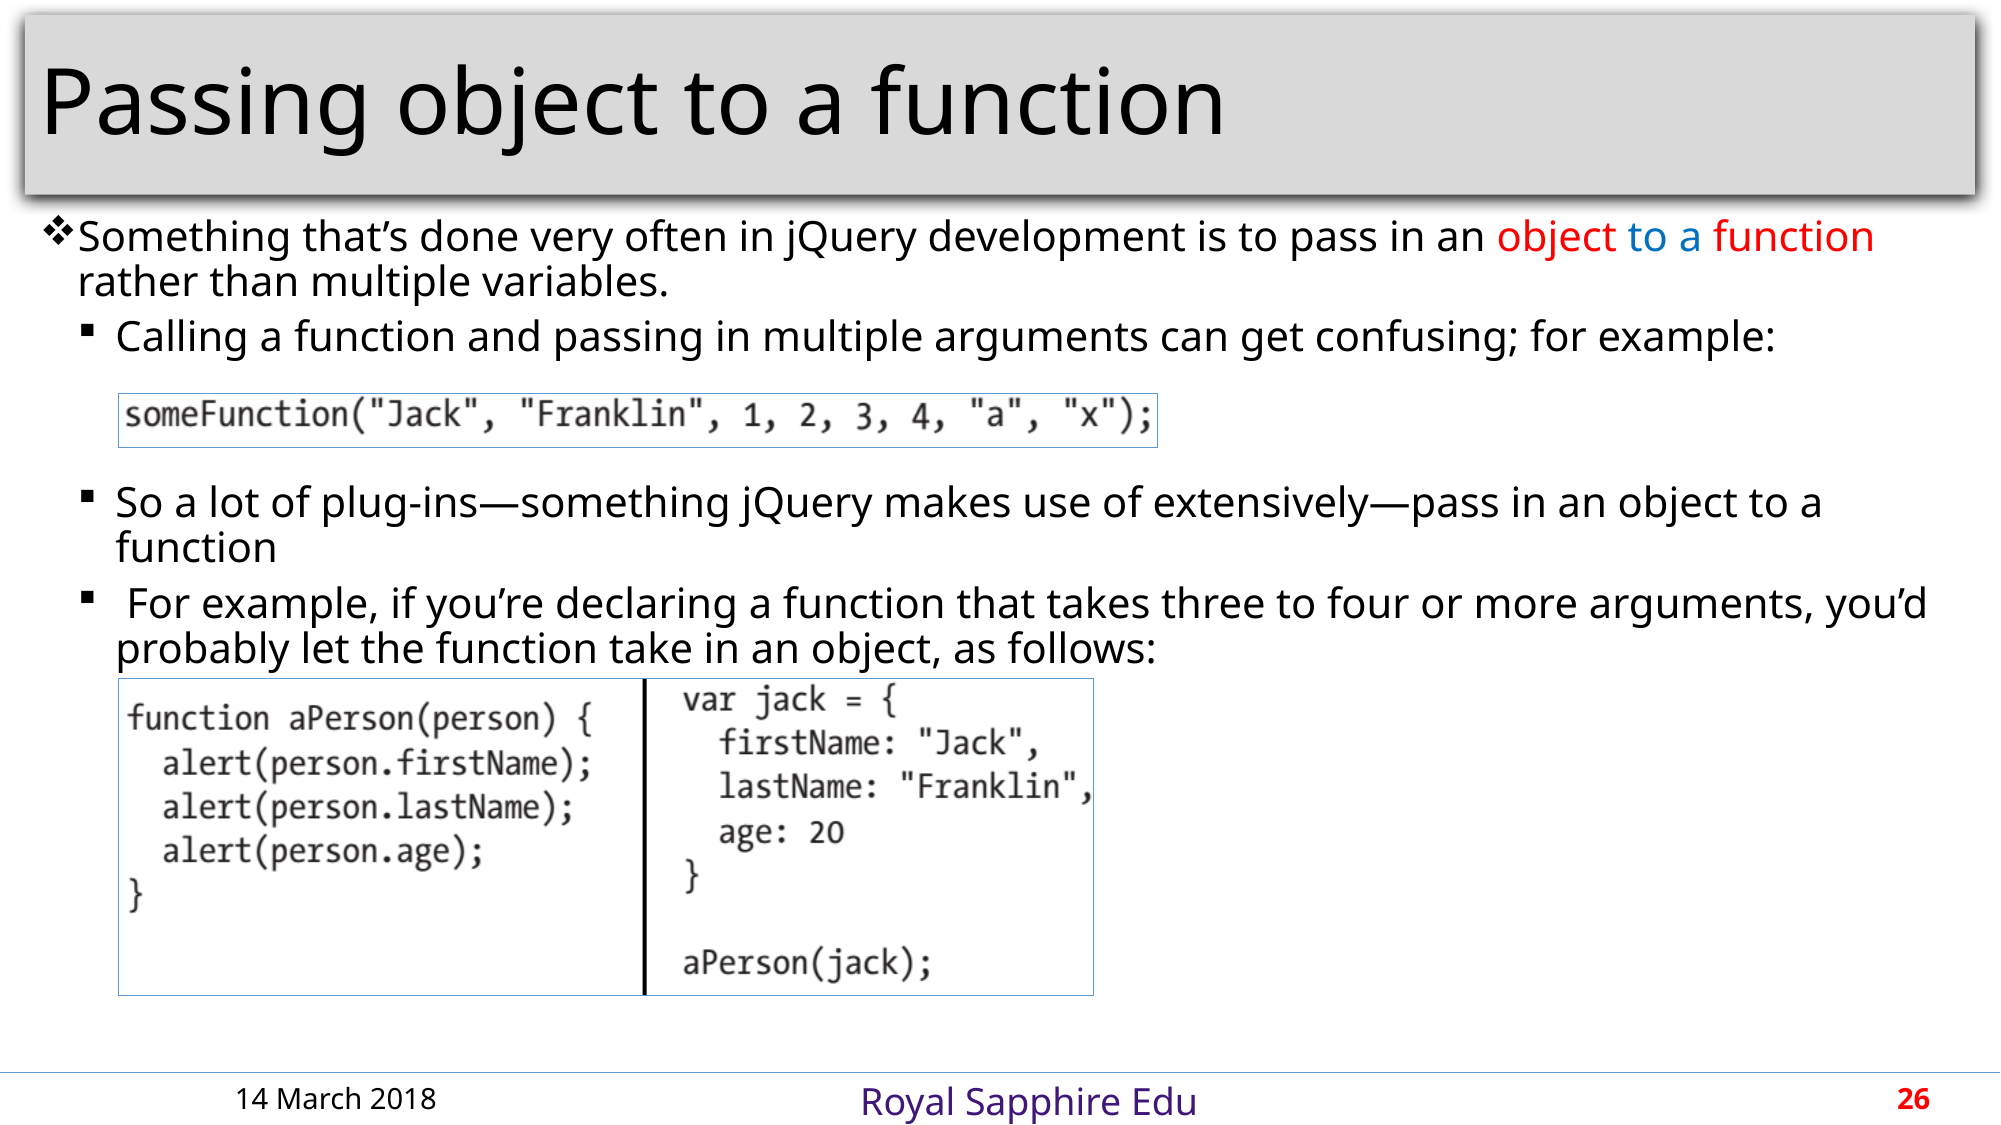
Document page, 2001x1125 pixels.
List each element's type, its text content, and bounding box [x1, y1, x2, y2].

slide_number 26 [1495, 1072, 1946, 1115]
picture [118, 678, 1094, 996]
title Passing object to a function [24, 14, 1975, 195]
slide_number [220, 1072, 671, 1115]
picture [118, 393, 1158, 448]
list Something that’s done very often in jQuery development is to pass in an object to a function rather than multiple variables. Calling a function and passing in multiple arguments can get confusing; for example: So a lot of plug-ins—something jQuery makes use of extensively—pass in an object to a function For example, if you’re declaring a function that takes three to four or more arguments, you’d probably let the function take in an object, as follows: [24, 208, 1975, 1063]
